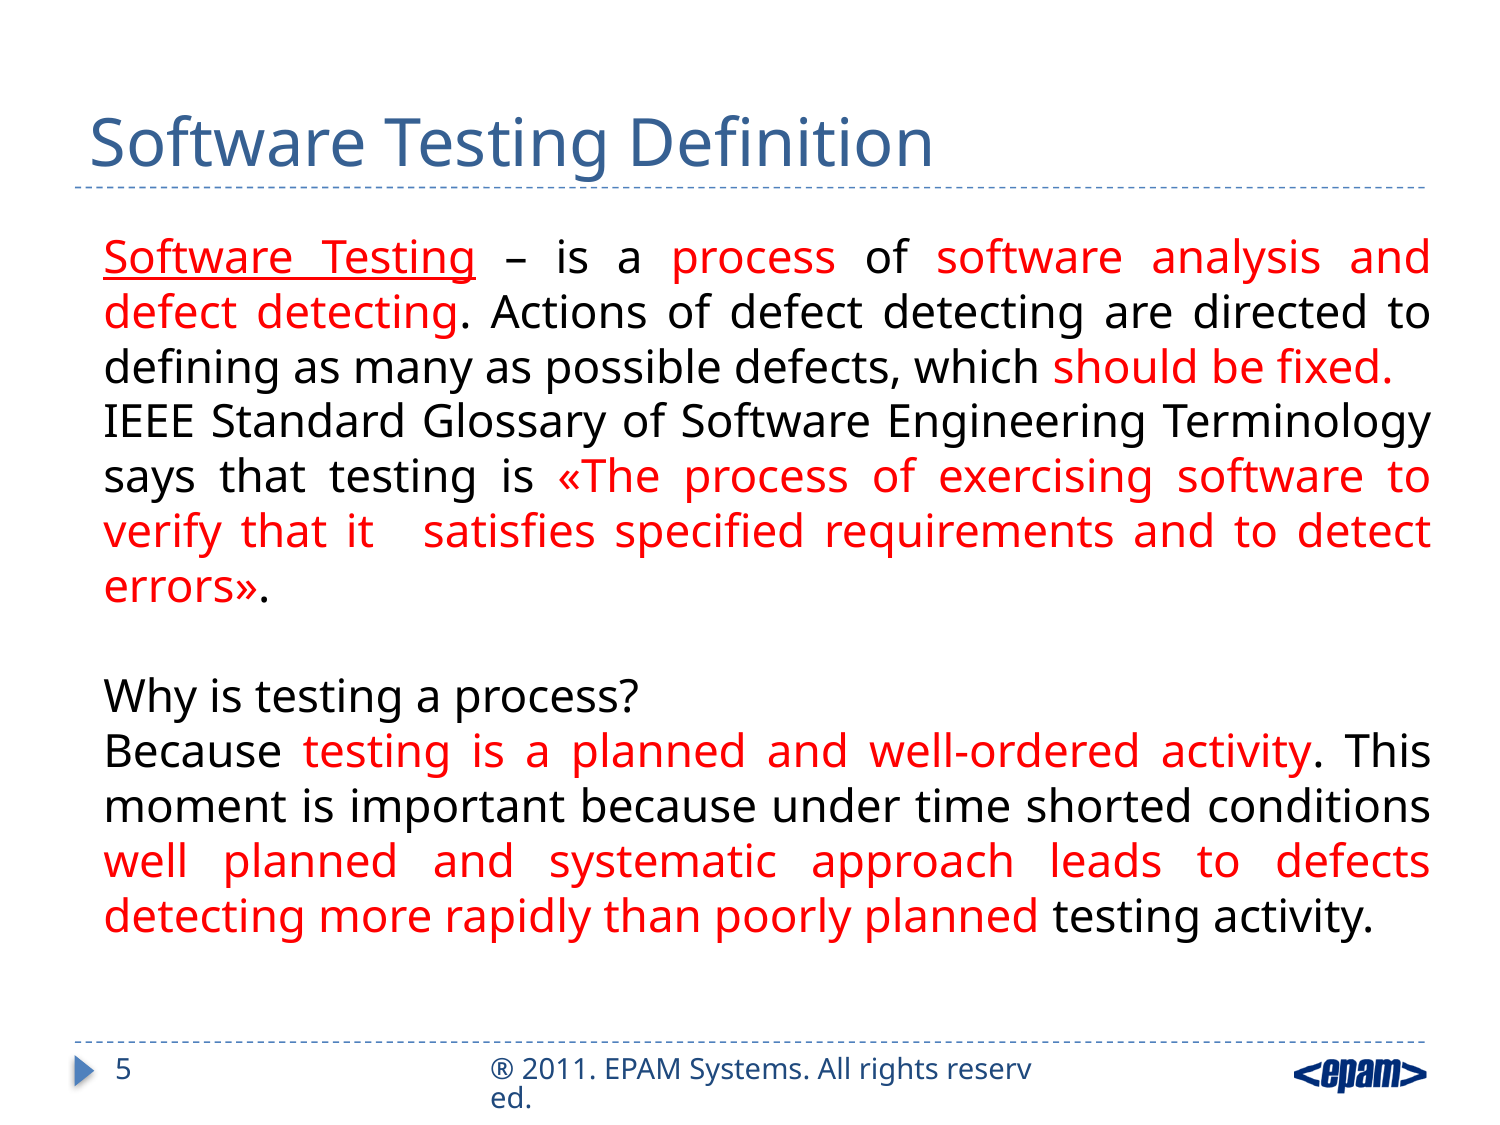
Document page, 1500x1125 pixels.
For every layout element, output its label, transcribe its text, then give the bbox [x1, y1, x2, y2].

slide_number 5 [100, 1042, 426, 1103]
title Software Testing Definition [75, 24, 1425, 188]
picture [1293, 1058, 1427, 1094]
text_box Software Testing – is a process of software analysis and defect detecting. Actions of defect detecting are directed to defining as many as possible defects, which should be fixed. IEEE Standard Glossary of Software Engineering Terminology says that testing is «The process of exercising software to verify that it satisfies specified requirements and to detect errors». Why is testing a process? Because testing is a planned and well-ordered activity. This moment is important because under time shorted conditions well planned and systematic approach leads to defects detecting more rapidly than poorly planned testing activity. [88, 219, 1447, 1035]
footer ® 2011. EPAM Systems. All rights reserved. [475, 1042, 1051, 1103]
